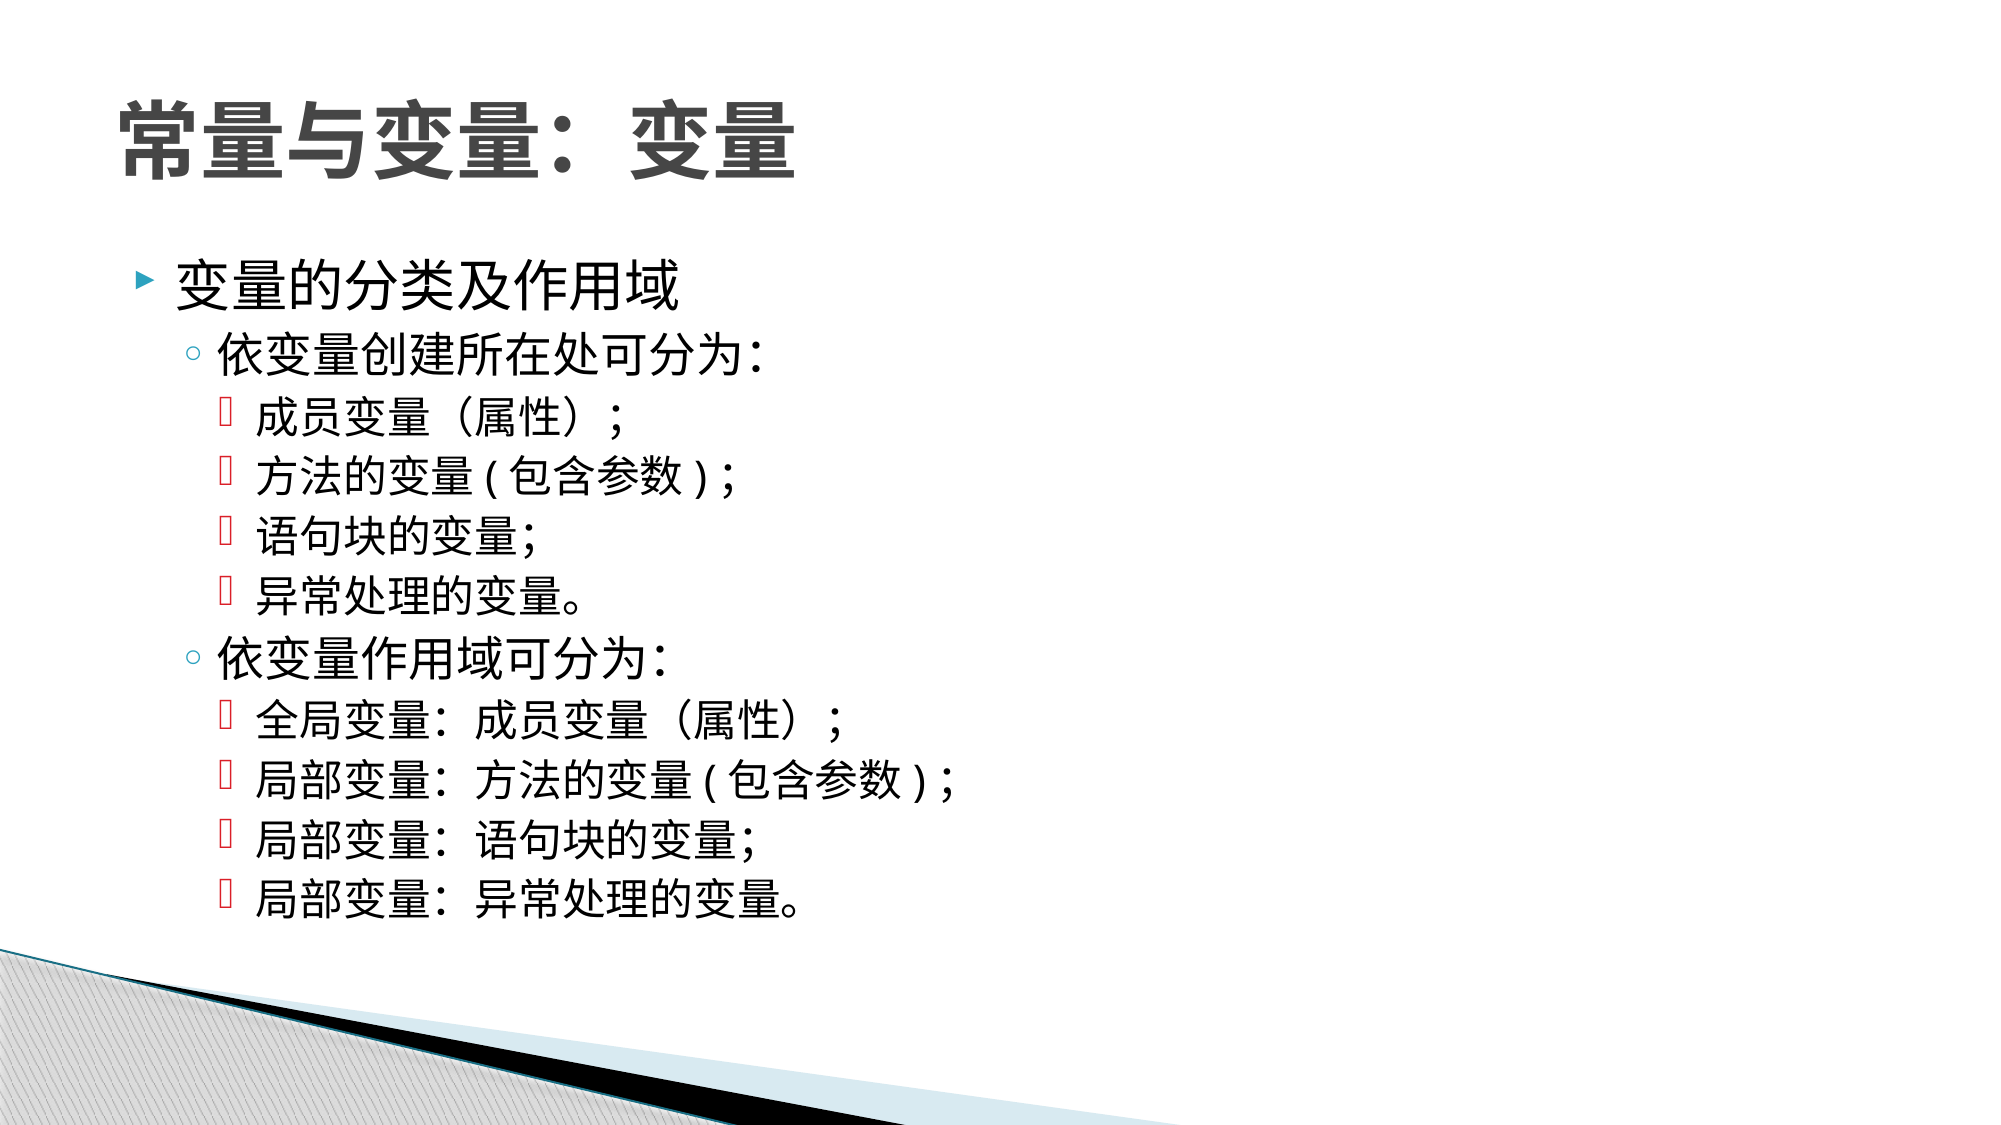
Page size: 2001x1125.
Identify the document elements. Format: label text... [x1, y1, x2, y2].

list 变量的分类及作用域 依变量创建所在处可分为： 成员变量（属性）； 方法的变量(包含参数)； 语句块的变量； 异常处理的变量。 依变量作用域可分为： 全局变量：成员变量（属性）； 局部变量：方法的变量(包含参数)； 局部变量：语句块的变量； 局部变量：异常处理的变量。 [99, 243, 1900, 986]
title 常量与变量：变量 [99, 45, 1900, 233]
